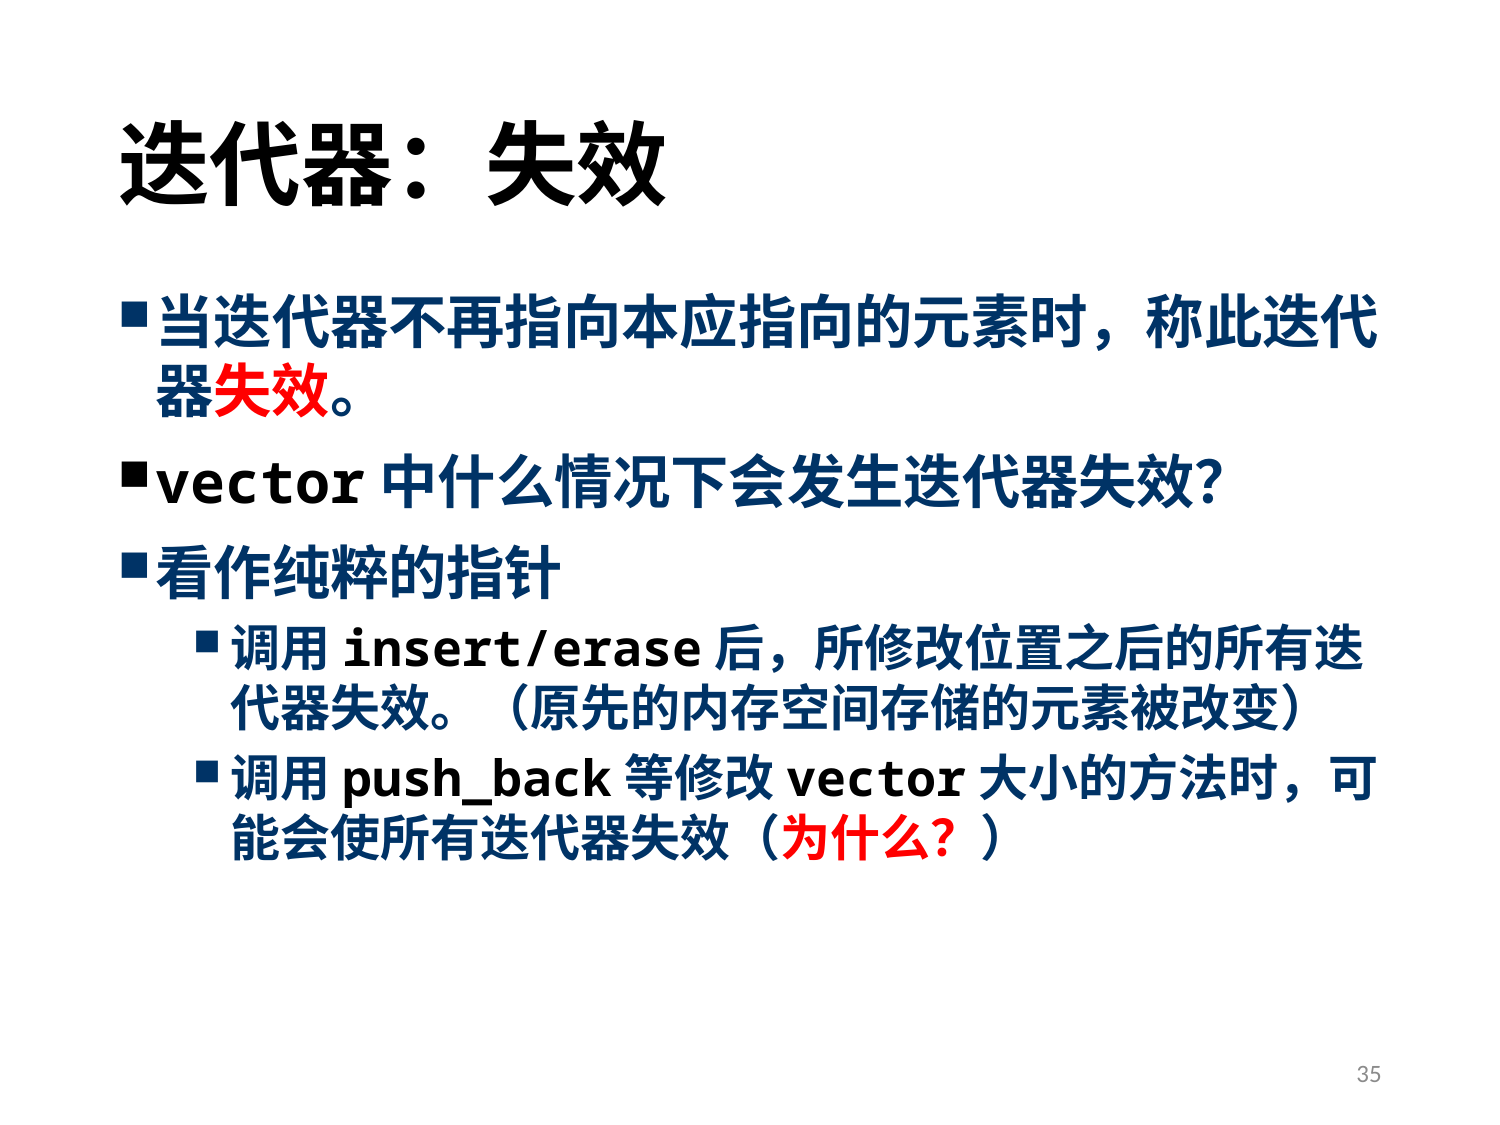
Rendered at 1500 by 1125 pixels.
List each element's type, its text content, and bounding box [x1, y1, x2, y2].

title 迭代器：失效 [103, 59, 1397, 277]
slide_number 35 [1059, 1042, 1397, 1103]
list 当迭代器不再指向本应指向的元素时，称此迭代器失效。 vector中什么情况下会发生迭代器失效？ 看作纯粹的指针 调用insert/erase后，所修改位置之后的所有迭代器失效。（原先的内存空间存储的元素被改变） 调用push_back等修改vector大小的方法时，可能会使所有迭代器失效（为什么？） [103, 277, 1429, 1025]
